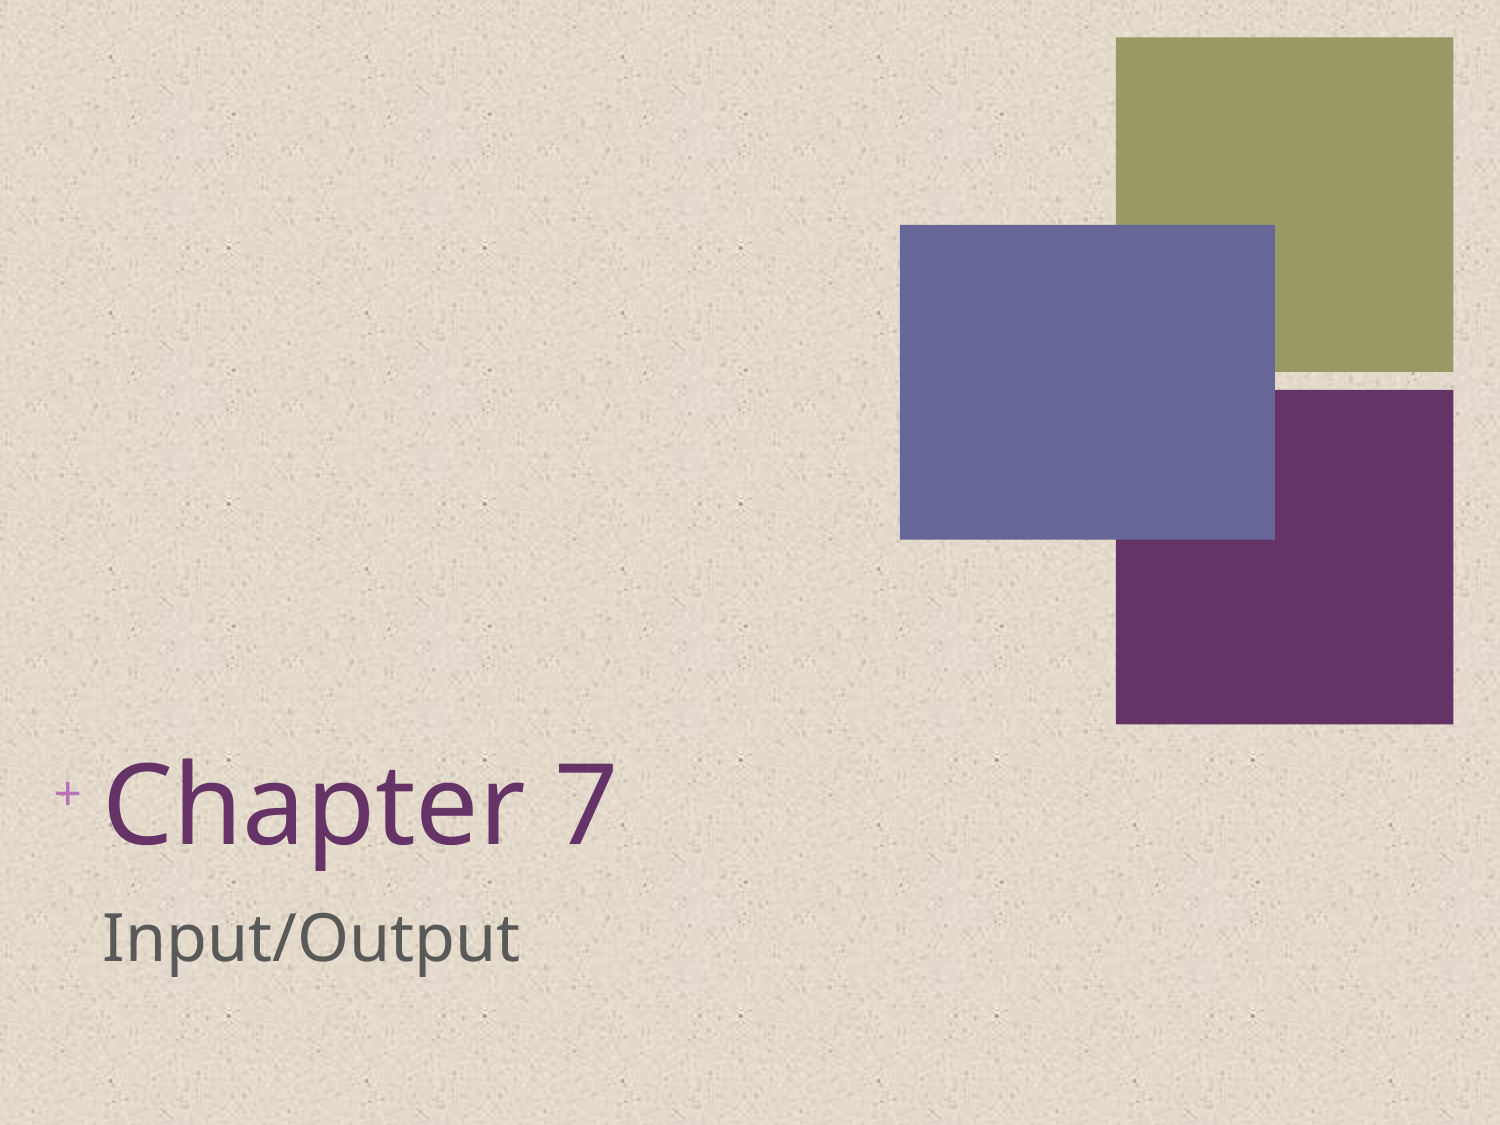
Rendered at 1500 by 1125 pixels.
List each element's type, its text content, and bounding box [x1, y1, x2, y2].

text_box [899, 224, 1275, 540]
title Chapter 7 [87, 737, 1104, 875]
list Input/Output [87, 887, 1417, 1083]
picture [0, 0, 1500, 1125]
